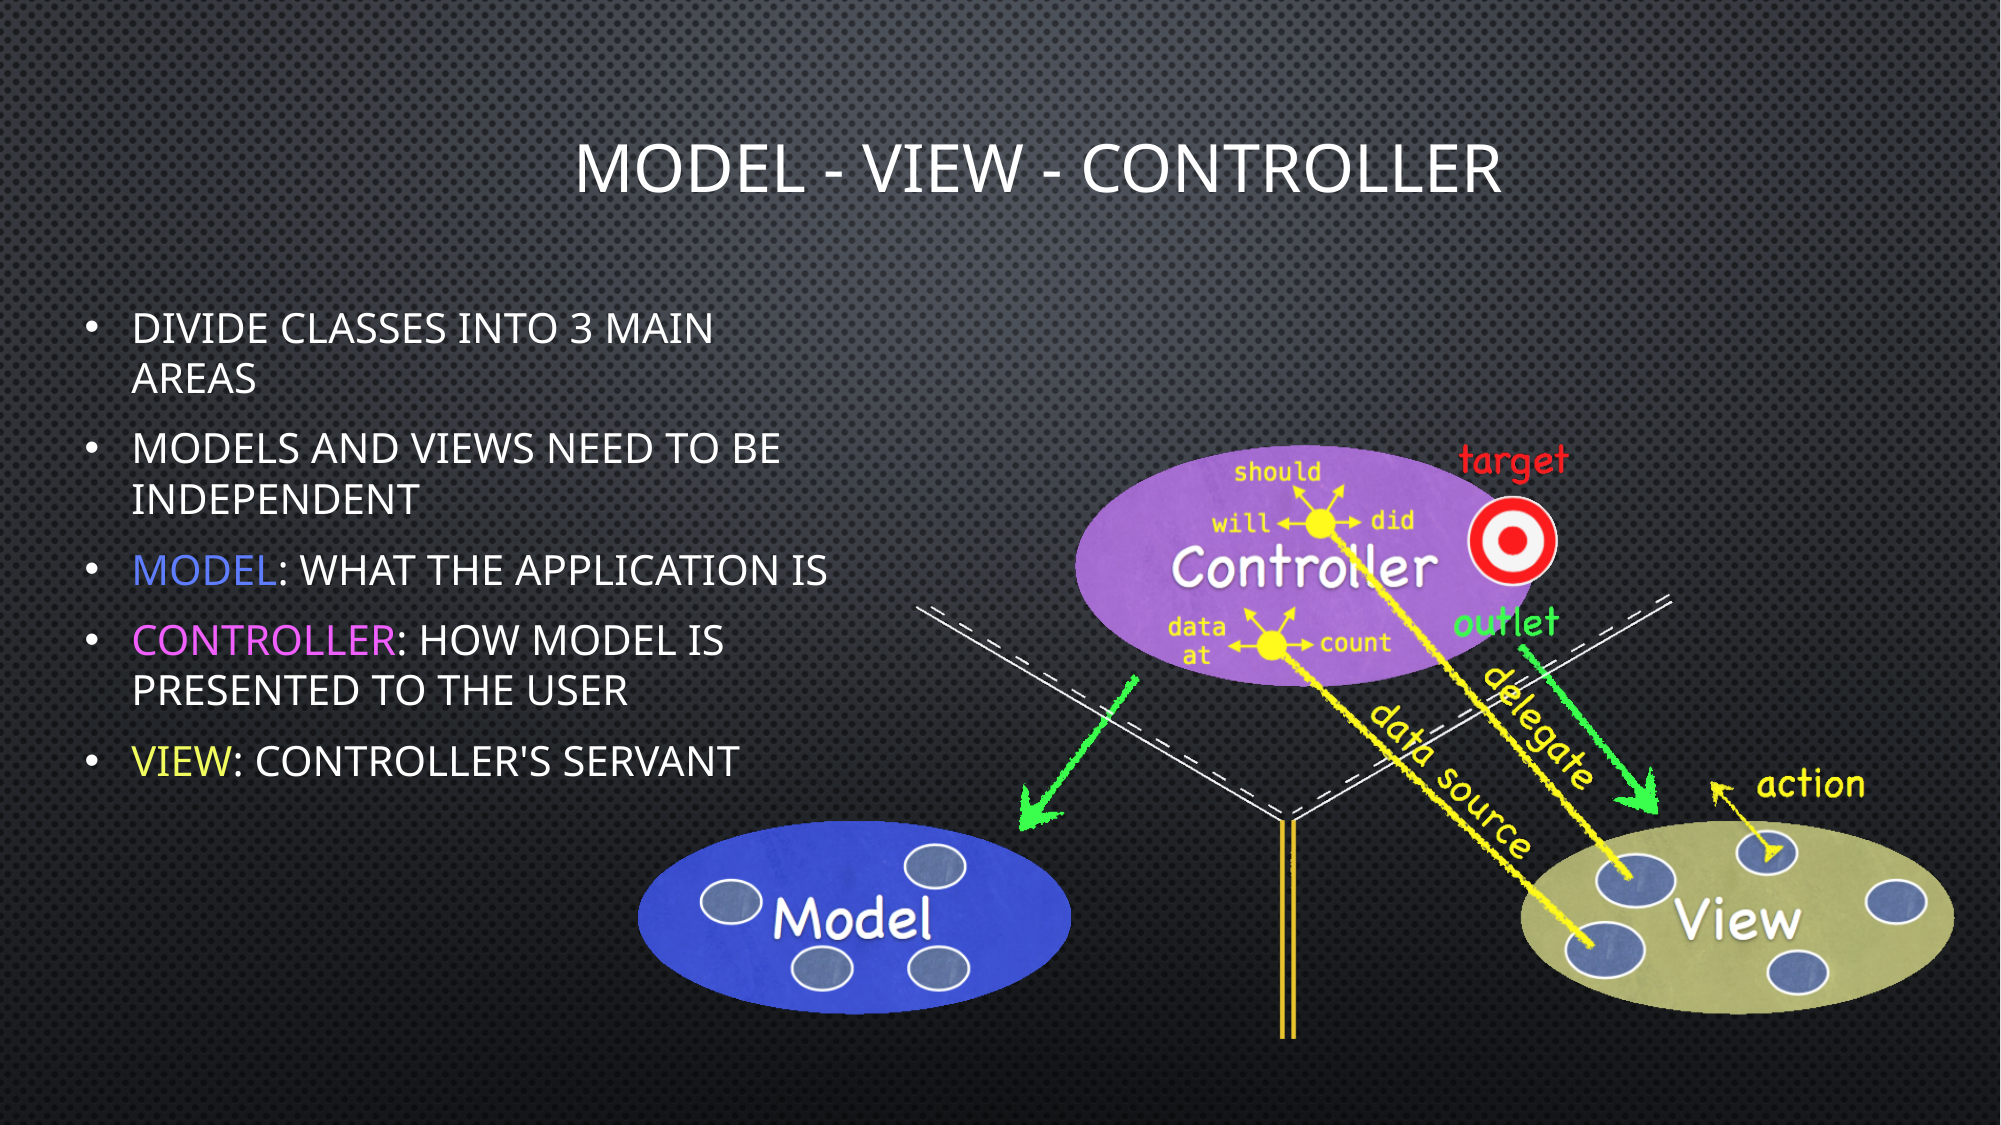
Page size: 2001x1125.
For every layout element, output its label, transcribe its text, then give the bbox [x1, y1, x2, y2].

picture [580, 425, 2000, 1078]
title Model - view - controller [226, 9, 1851, 322]
list Divide classes into 3 main areas Models and views need to be independent Model: what the application is Controller: how model is presented to the user View: controller's servant [69, 268, 866, 819]
